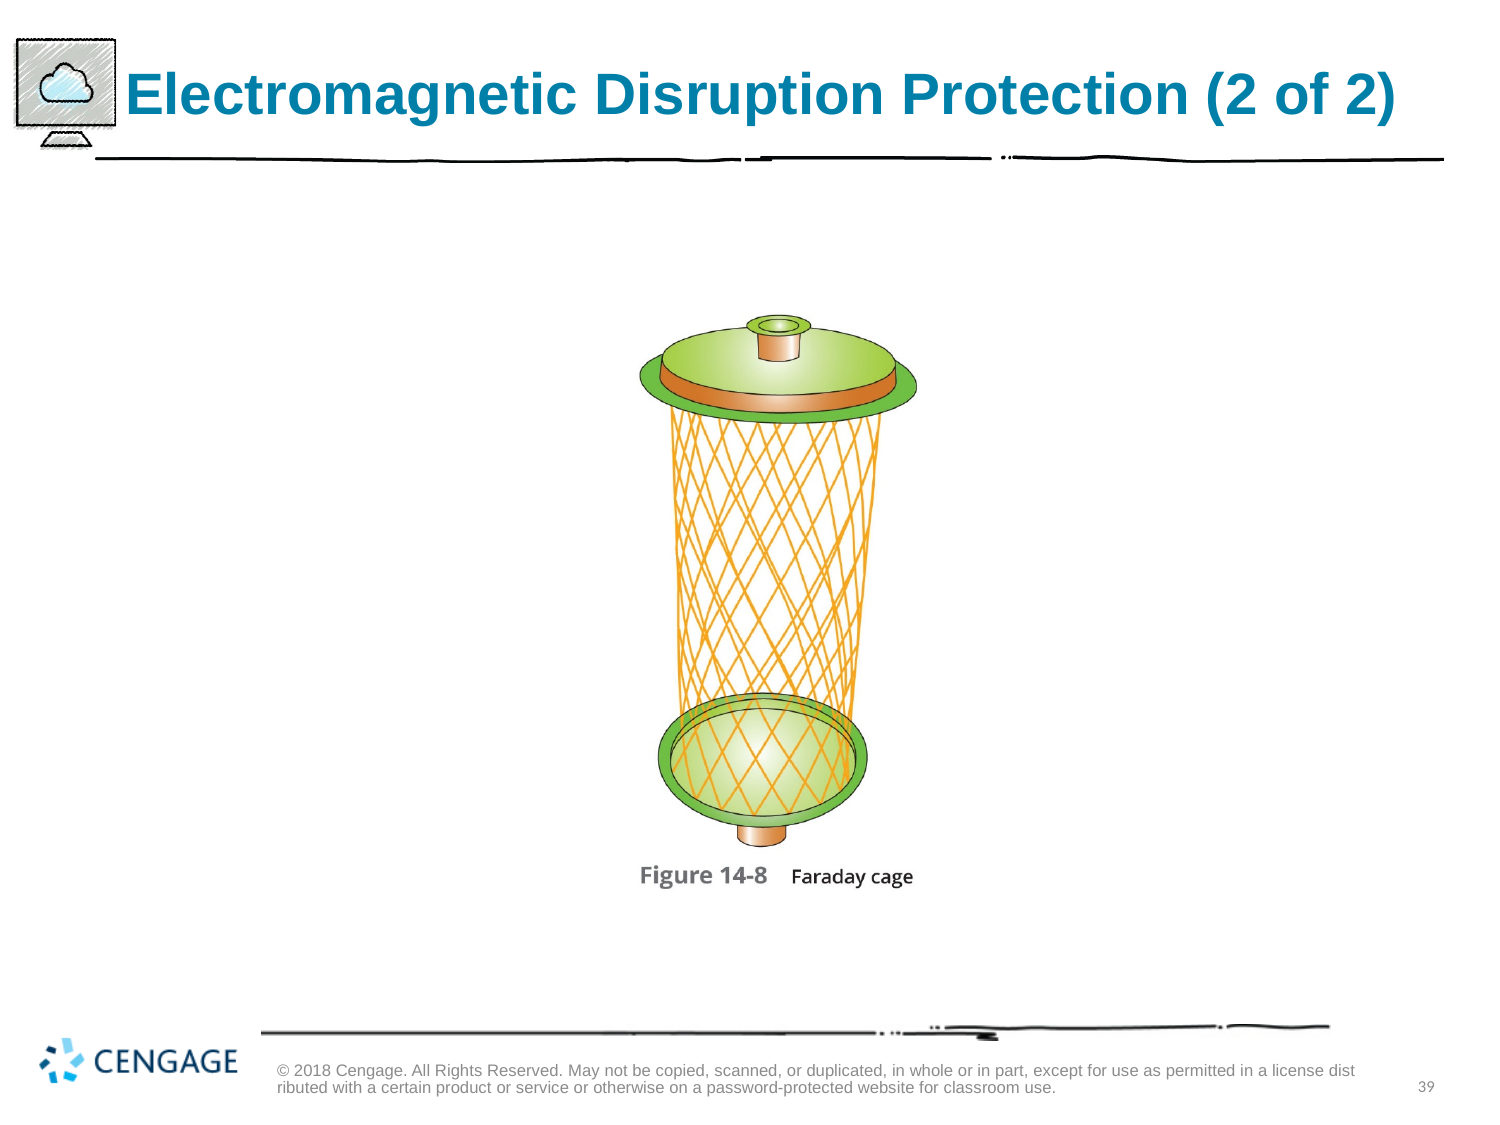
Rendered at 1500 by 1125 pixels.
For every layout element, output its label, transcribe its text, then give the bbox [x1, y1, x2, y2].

picture [95, 155, 1444, 163]
footer © 2018 Cengage. All Rights Reserved. May not be copied, scanned, or duplicated, in whole or in part, except for use as permitted in a license distributed with a certain product or service or otherwise on a password-protected website for classroom use. [262, 1050, 1375, 1091]
picture [19, 1024, 250, 1096]
title Electromagnetic Disruption Protection (2 of 2) [125, 55, 1442, 127]
picture [637, 312, 919, 891]
picture [13, 36, 117, 151]
picture [261, 1024, 1331, 1041]
